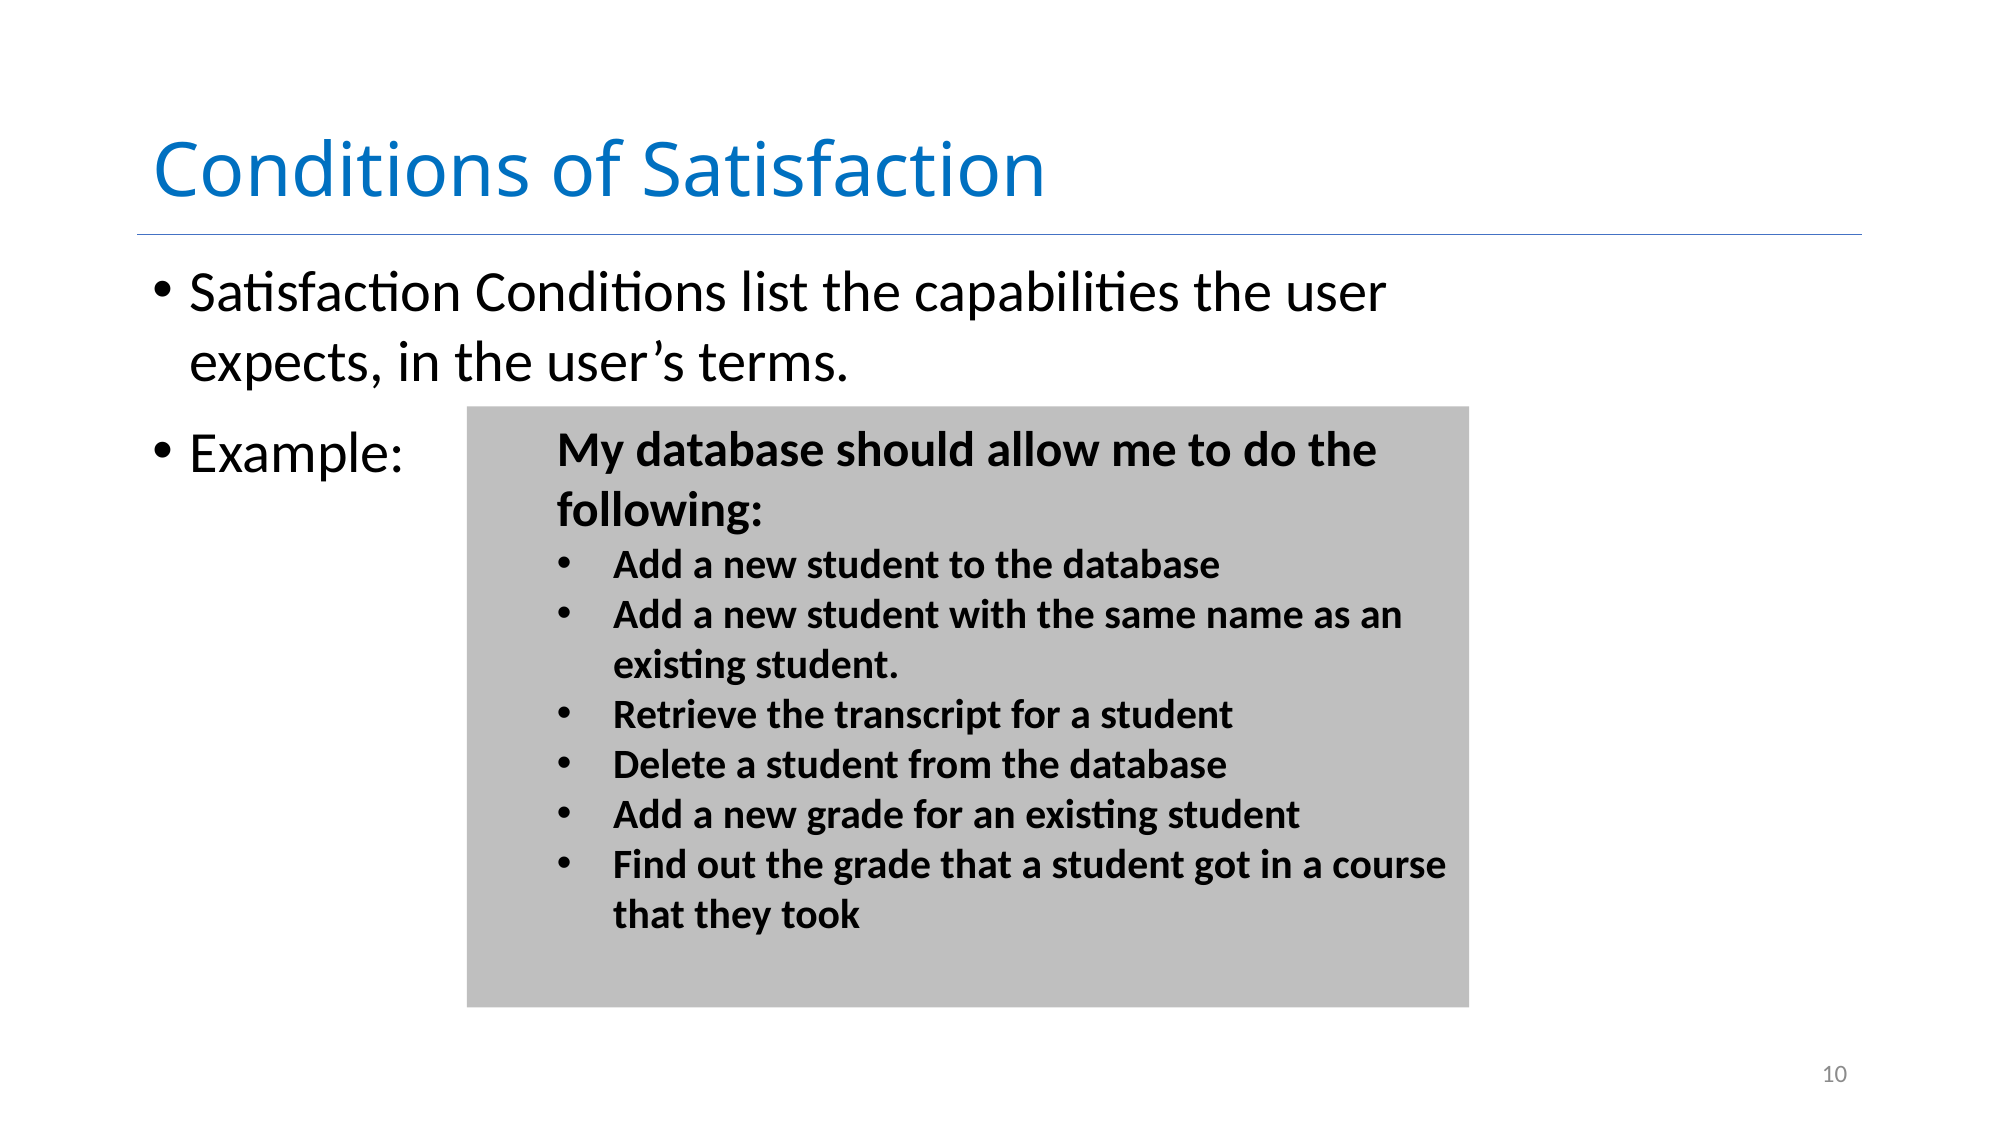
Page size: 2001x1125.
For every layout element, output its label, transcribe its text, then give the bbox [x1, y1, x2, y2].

slide_number 10 [1412, 1042, 1863, 1103]
title Conditions of Satisfaction [137, 3, 1863, 221]
text_box My database should allow me to do the following: Add a new student to the database Add a new student with the same name as an existing student. Retrieve the transcript for a student Delete a student from the database Add a new grade for an existing student Find out the grade that a student got in a course that they took [466, 405, 1470, 1008]
list Satisfaction Conditions list the capabilities the user expects, in the user’s terms. Example: [137, 246, 1432, 960]
